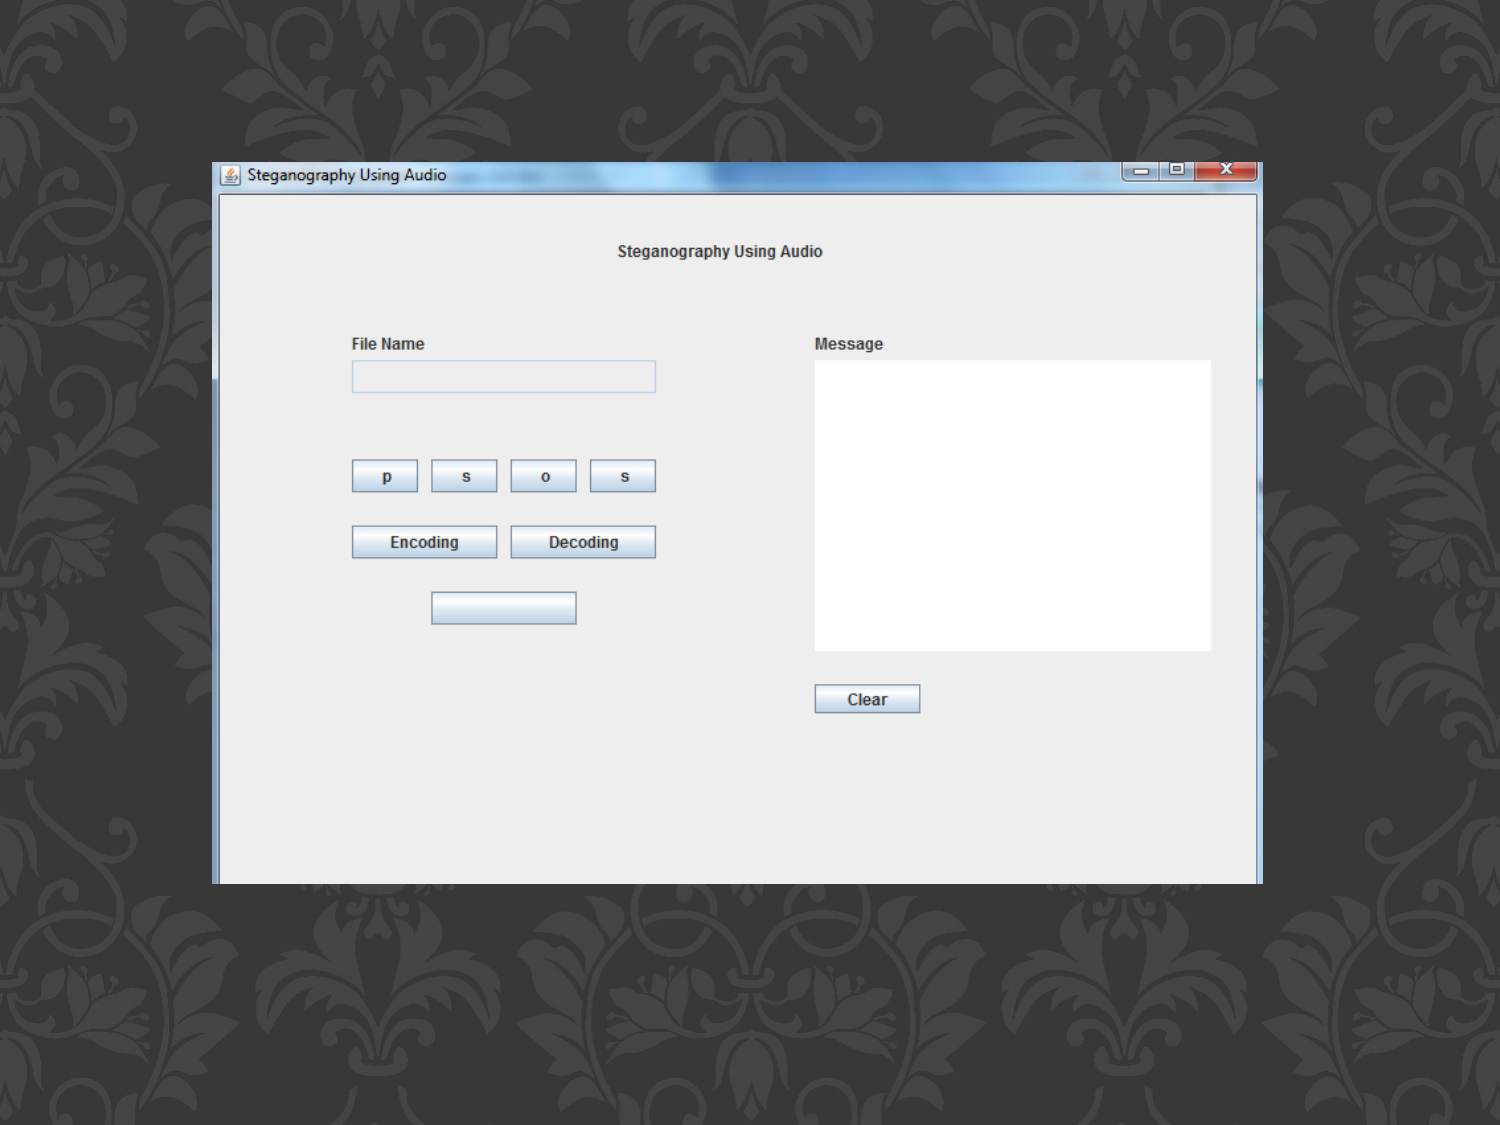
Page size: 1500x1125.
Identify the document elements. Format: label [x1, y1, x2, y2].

picture [212, 162, 1263, 884]
